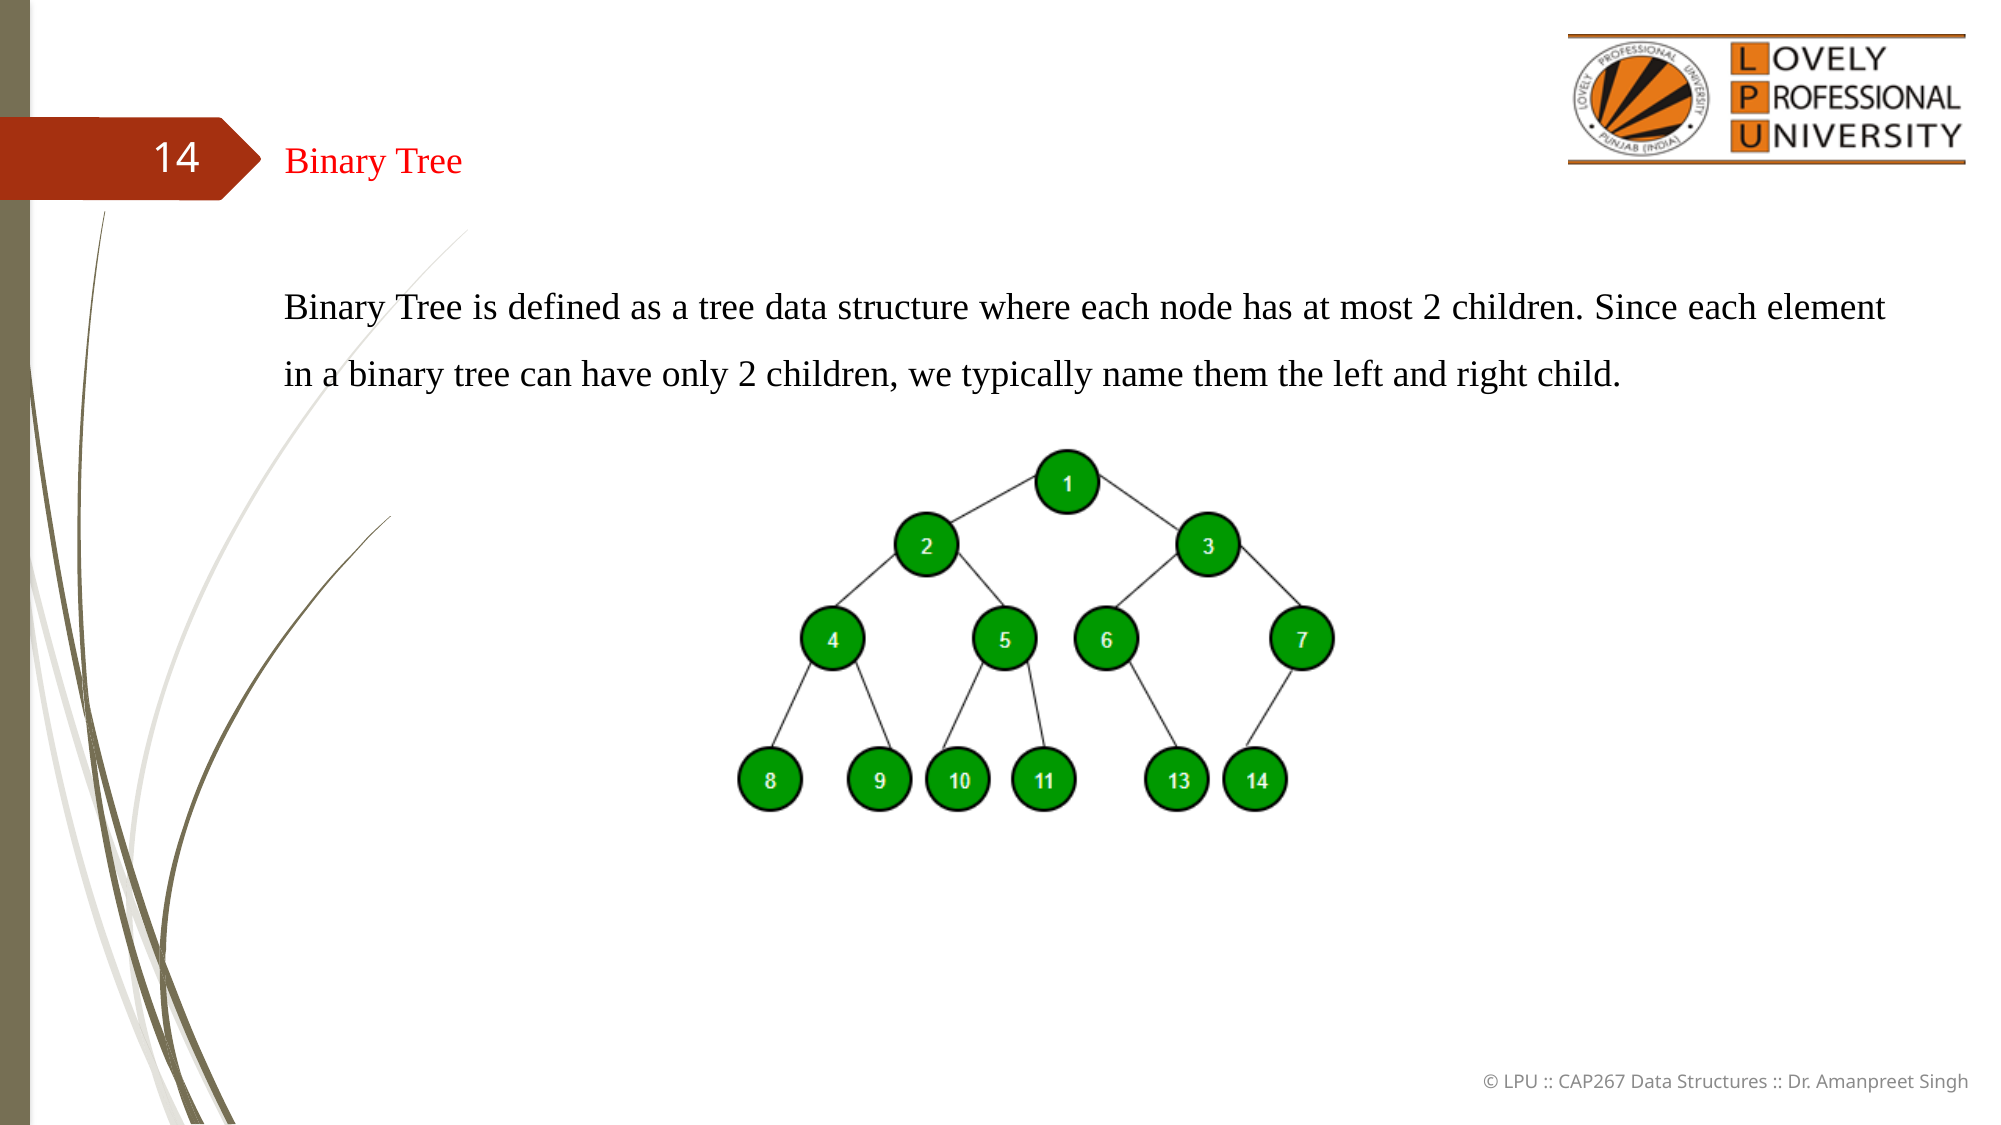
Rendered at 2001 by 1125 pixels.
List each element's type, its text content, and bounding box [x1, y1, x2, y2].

slide_number 14 [87, 129, 216, 190]
picture [721, 414, 1379, 906]
text_box Binary Tree is defined as a tree data structure where each node has at most 2 children. Since each element in a binary tree can have only 2 children, we typically name them the left and right child. [268, 251, 1904, 402]
text_box Binary Tree [269, 129, 479, 189]
slide_number © LPU :: CAP267 Data Structures :: Dr. Amanpreet Singh [1201, 1050, 1984, 1112]
picture [1568, 34, 1970, 168]
